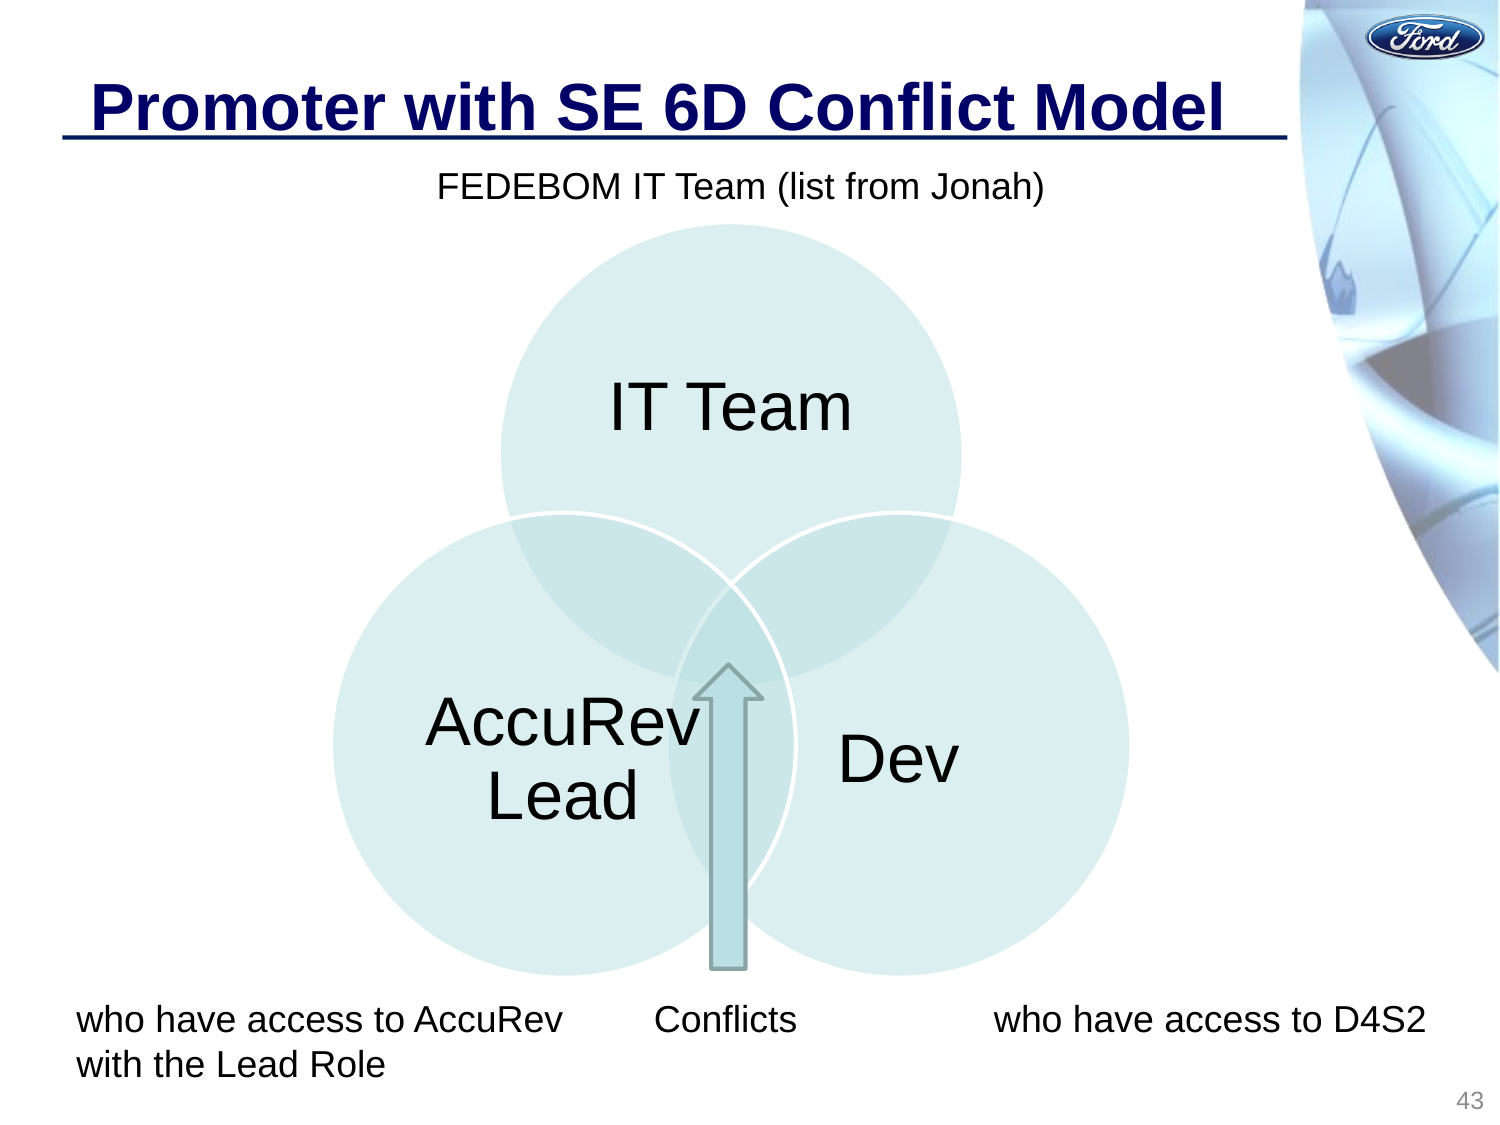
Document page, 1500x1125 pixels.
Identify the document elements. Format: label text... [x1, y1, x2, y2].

text_box who have access to D4S2 [979, 987, 1500, 1048]
text_box FEDEBOM IT Team (list from Jonah) [421, 154, 1078, 210]
slide_number 43 [1149, 1074, 1500, 1125]
text_box who have access to AccuRev with the Lead Role [61, 987, 640, 1093]
text_box Conflicts [1299, 0, 1500, 675]
picture [1350, 0, 1500, 75]
title Promoter with SE 6D Conflict Model [75, 45, 1275, 163]
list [74, 212, 1388, 988]
text_box Conflicts [640, 996, 816, 1048]
